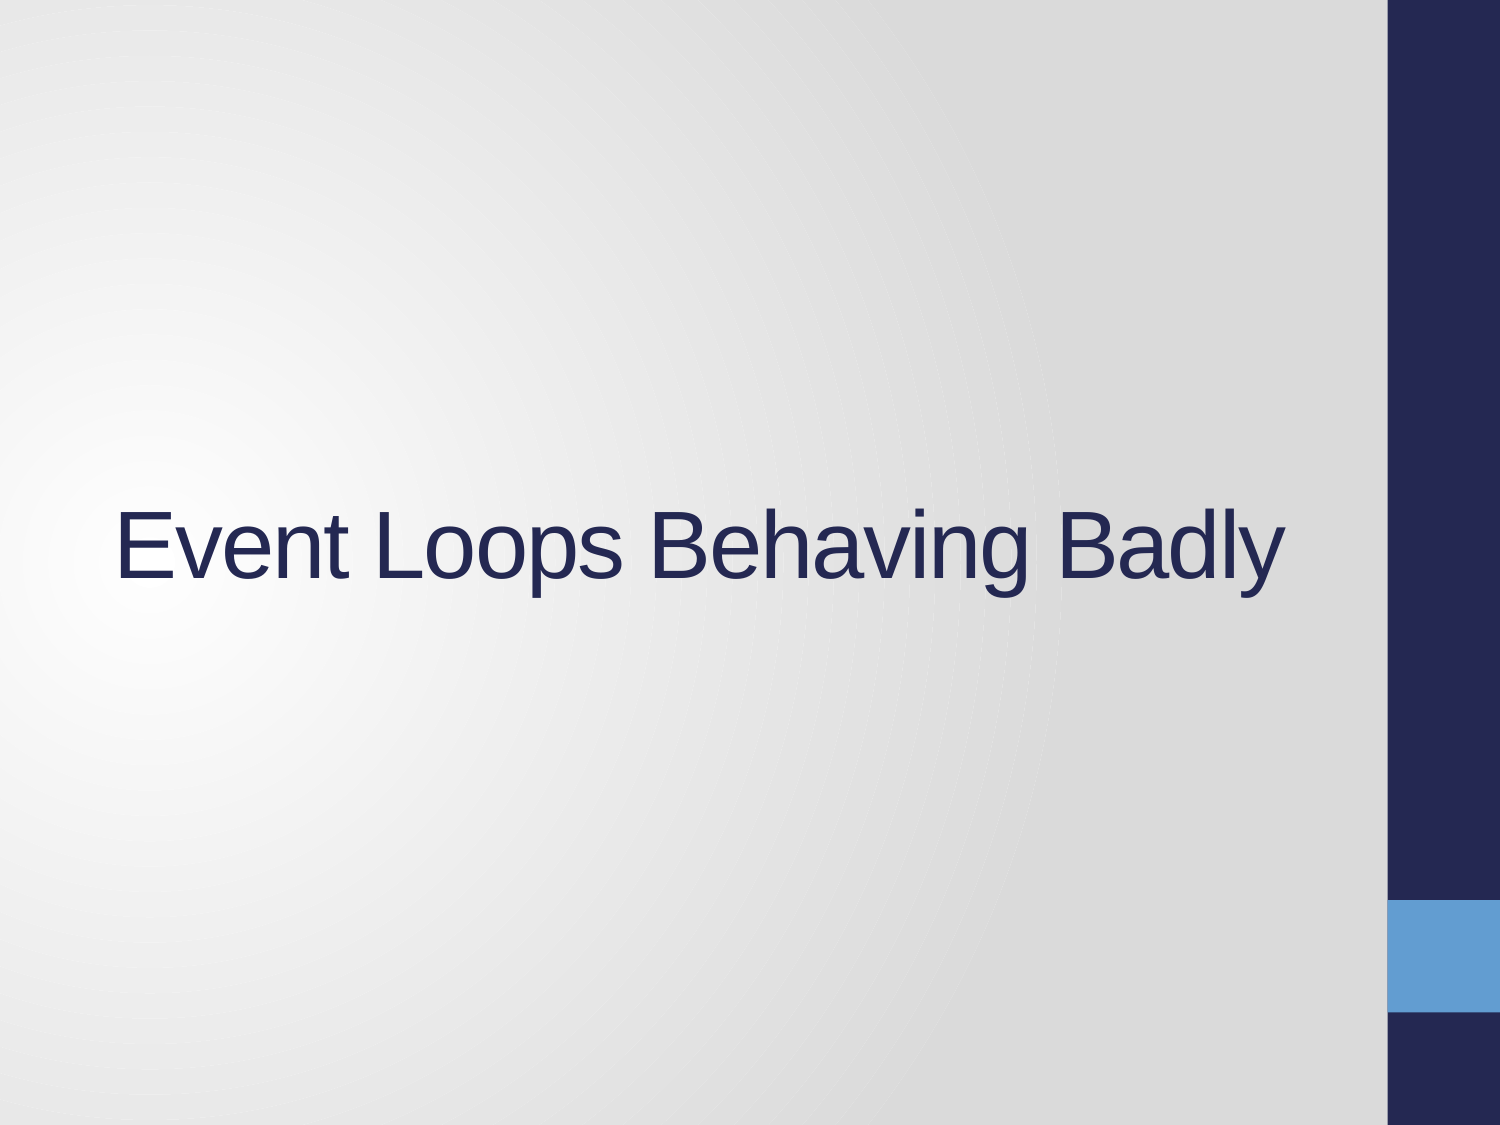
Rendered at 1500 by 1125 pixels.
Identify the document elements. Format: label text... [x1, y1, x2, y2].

title Event Loops Behaving Badly [75, 446, 1325, 634]
